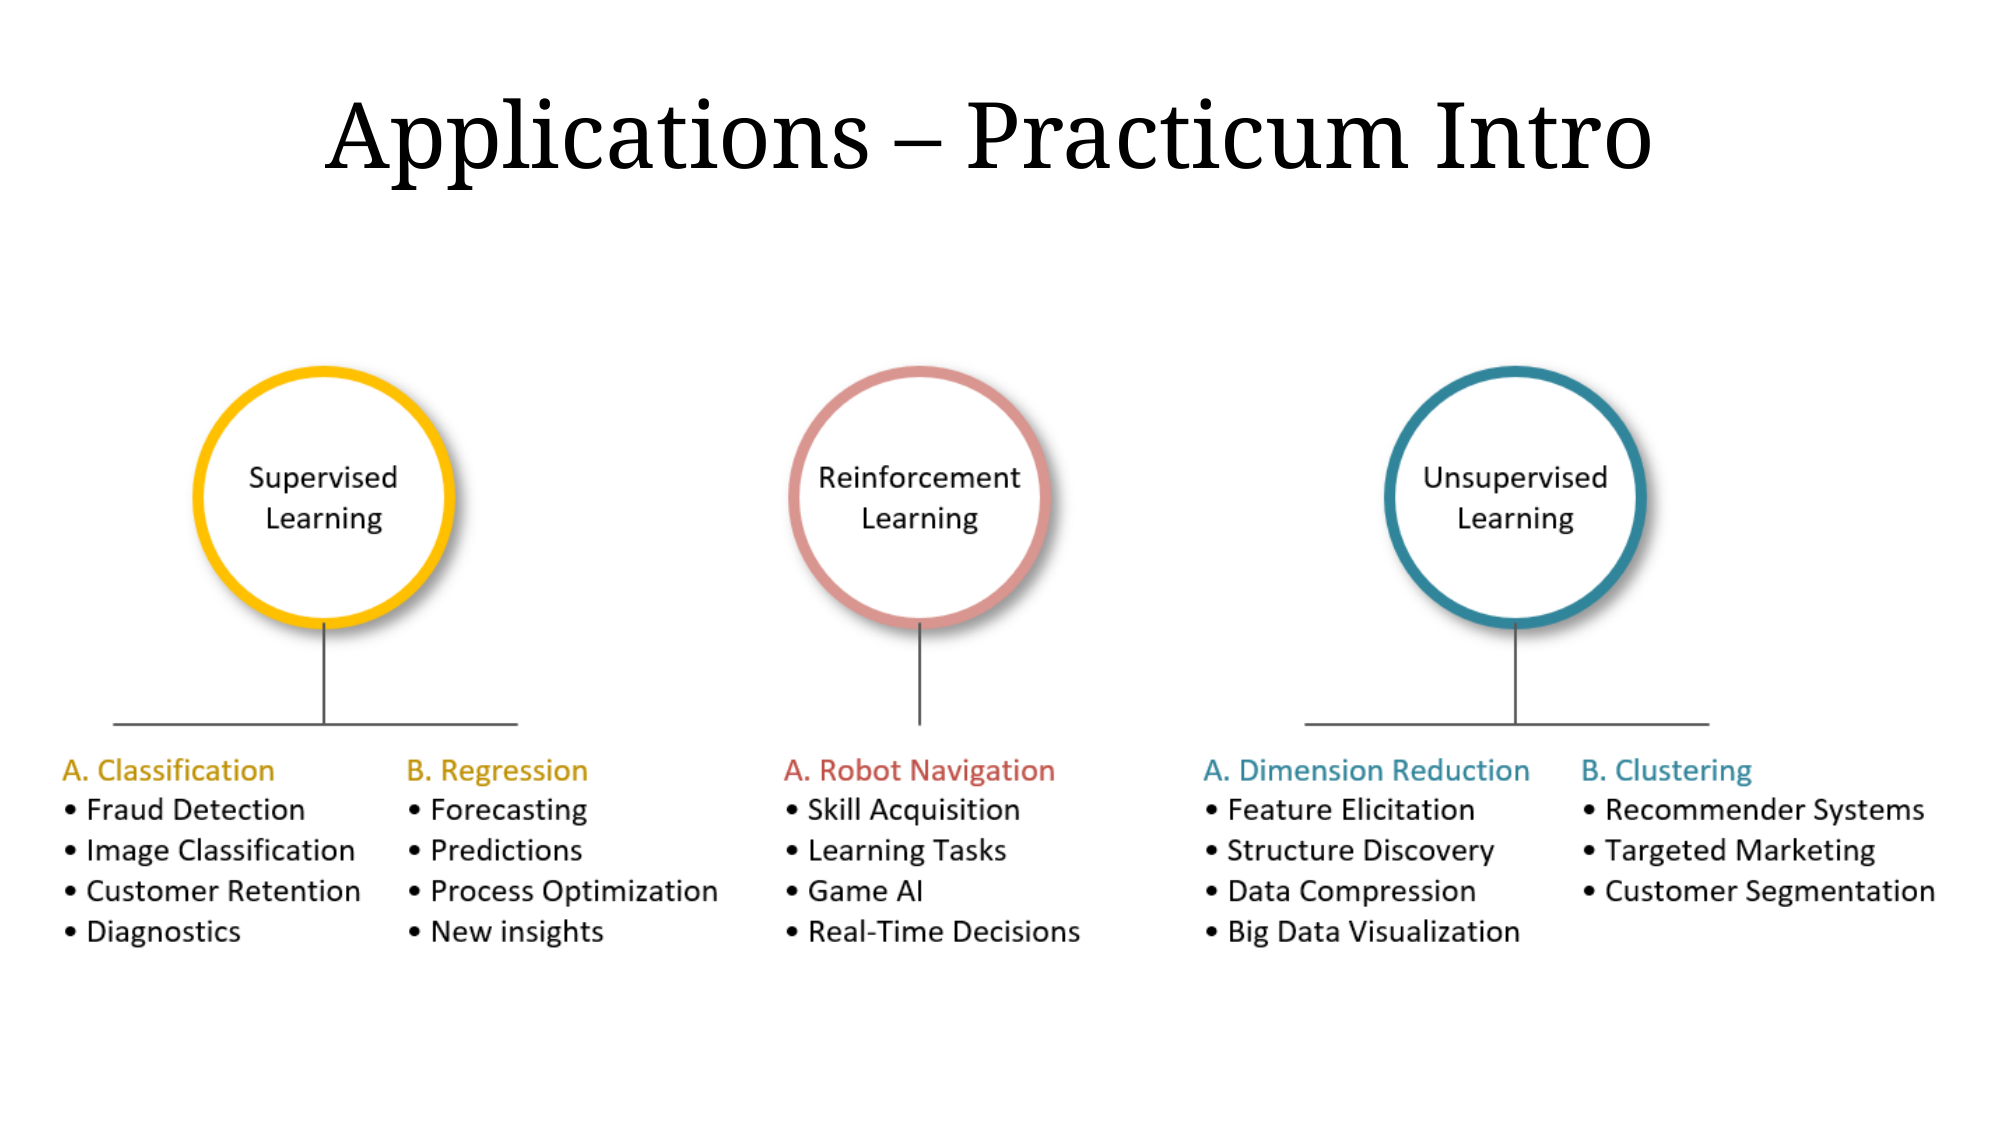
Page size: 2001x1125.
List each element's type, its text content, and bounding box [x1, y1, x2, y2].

picture [36, 338, 1966, 977]
title Applications – Practicum Intro [83, 72, 1899, 206]
